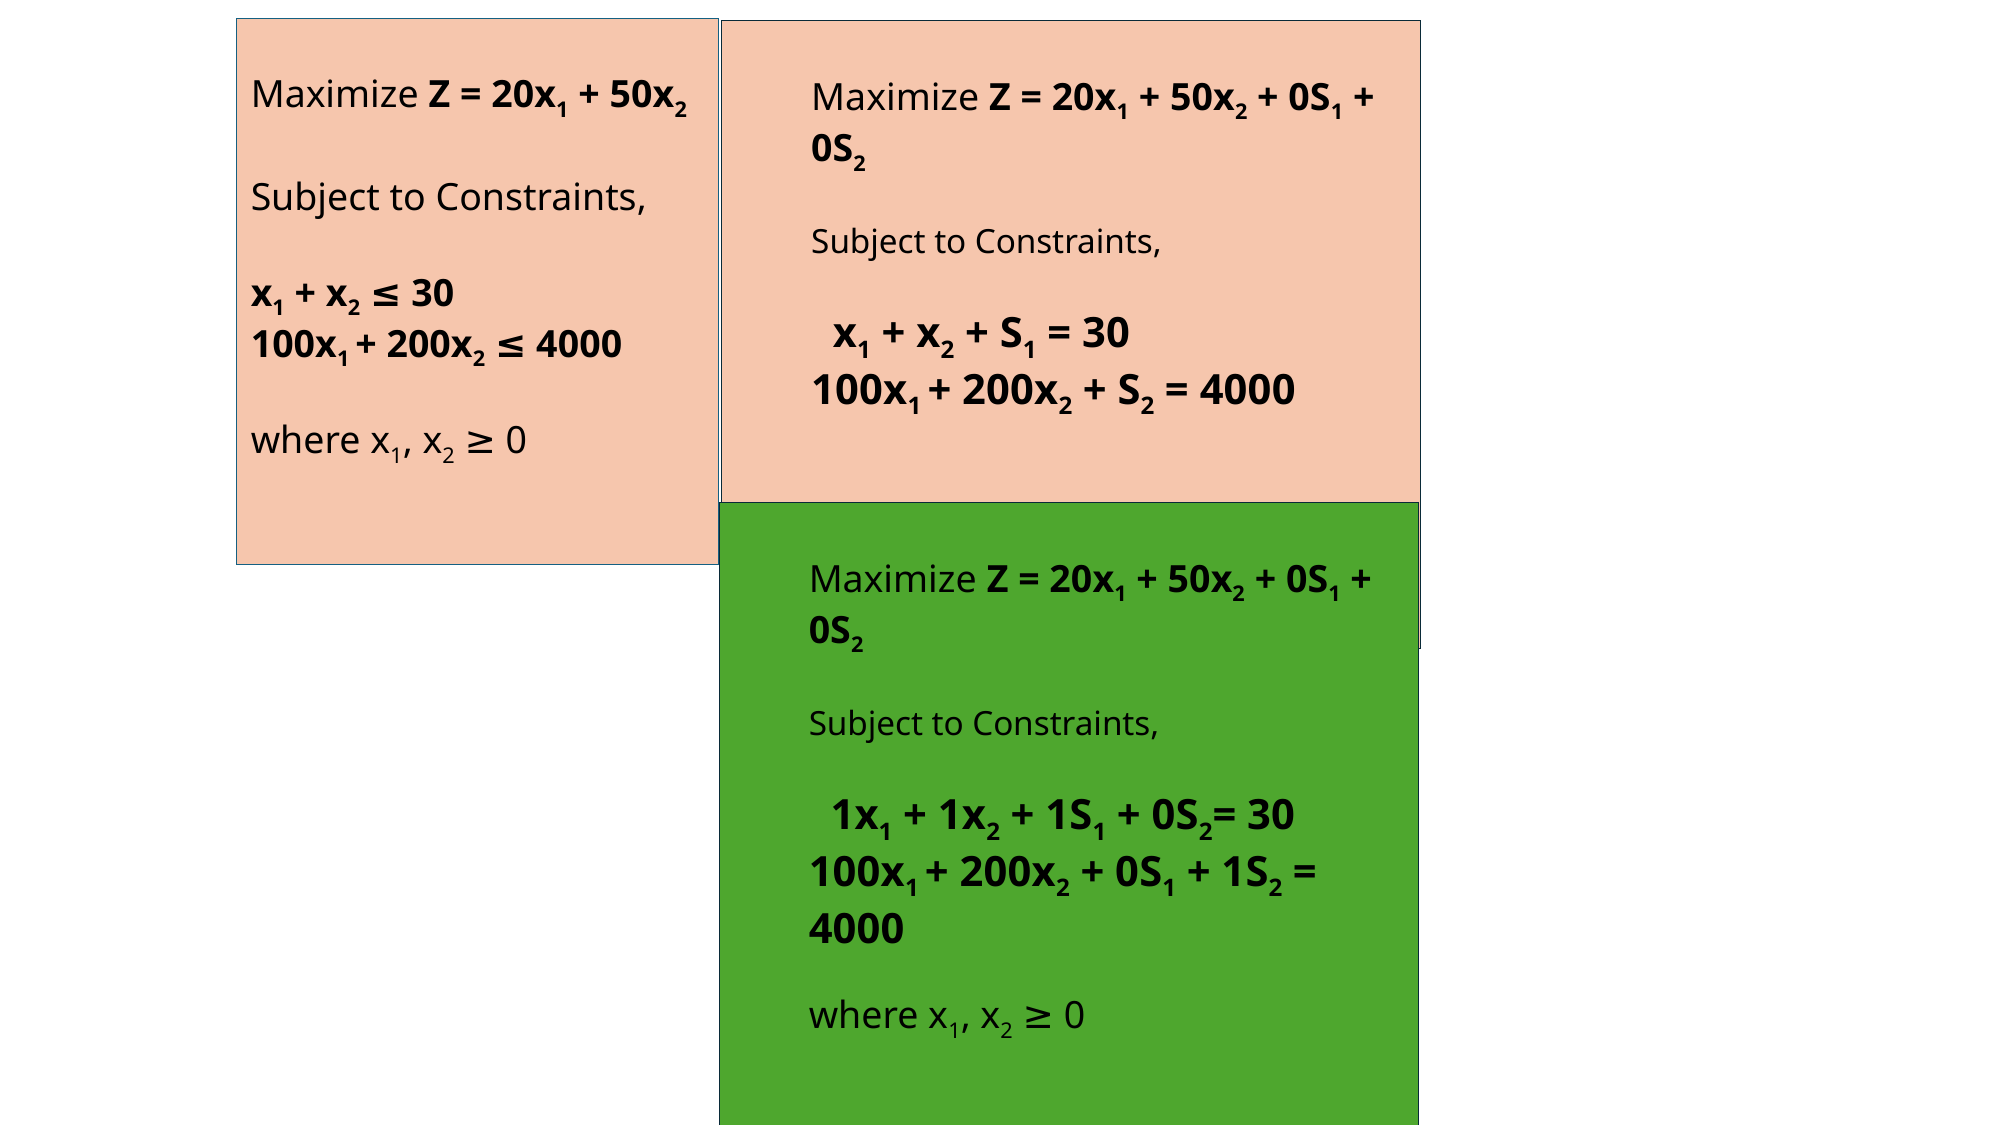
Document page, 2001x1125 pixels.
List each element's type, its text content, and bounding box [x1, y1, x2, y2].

text_box Maximize Z = 20x1 + 50x2 + 0S1 + 0S2 Subject to Constraints, 1x1 + 1x2 + 1S1 + 0S2= 30 100x1 + 200x2 + 0S1 + 1S2 = 4000 where x1, x2 ≥ 0 [719, 502, 1419, 1125]
text_box Maximize Z = 20x1 + 50x2 + 0S1 + 0S2 Subject to Constraints, x1 + x2 + S1 = 30 100x1 + 200x2 + S2 = 4000 where x1, x2 ≥ 0 [721, 20, 1421, 649]
text_box Maximize Z = 20x1 + 50x2 Subject to Constraints, x1 + x2 ≤ 30 100x1 + 200x2 ≤ 4000 where x1, x2 ≥ 0 [236, 18, 719, 565]
